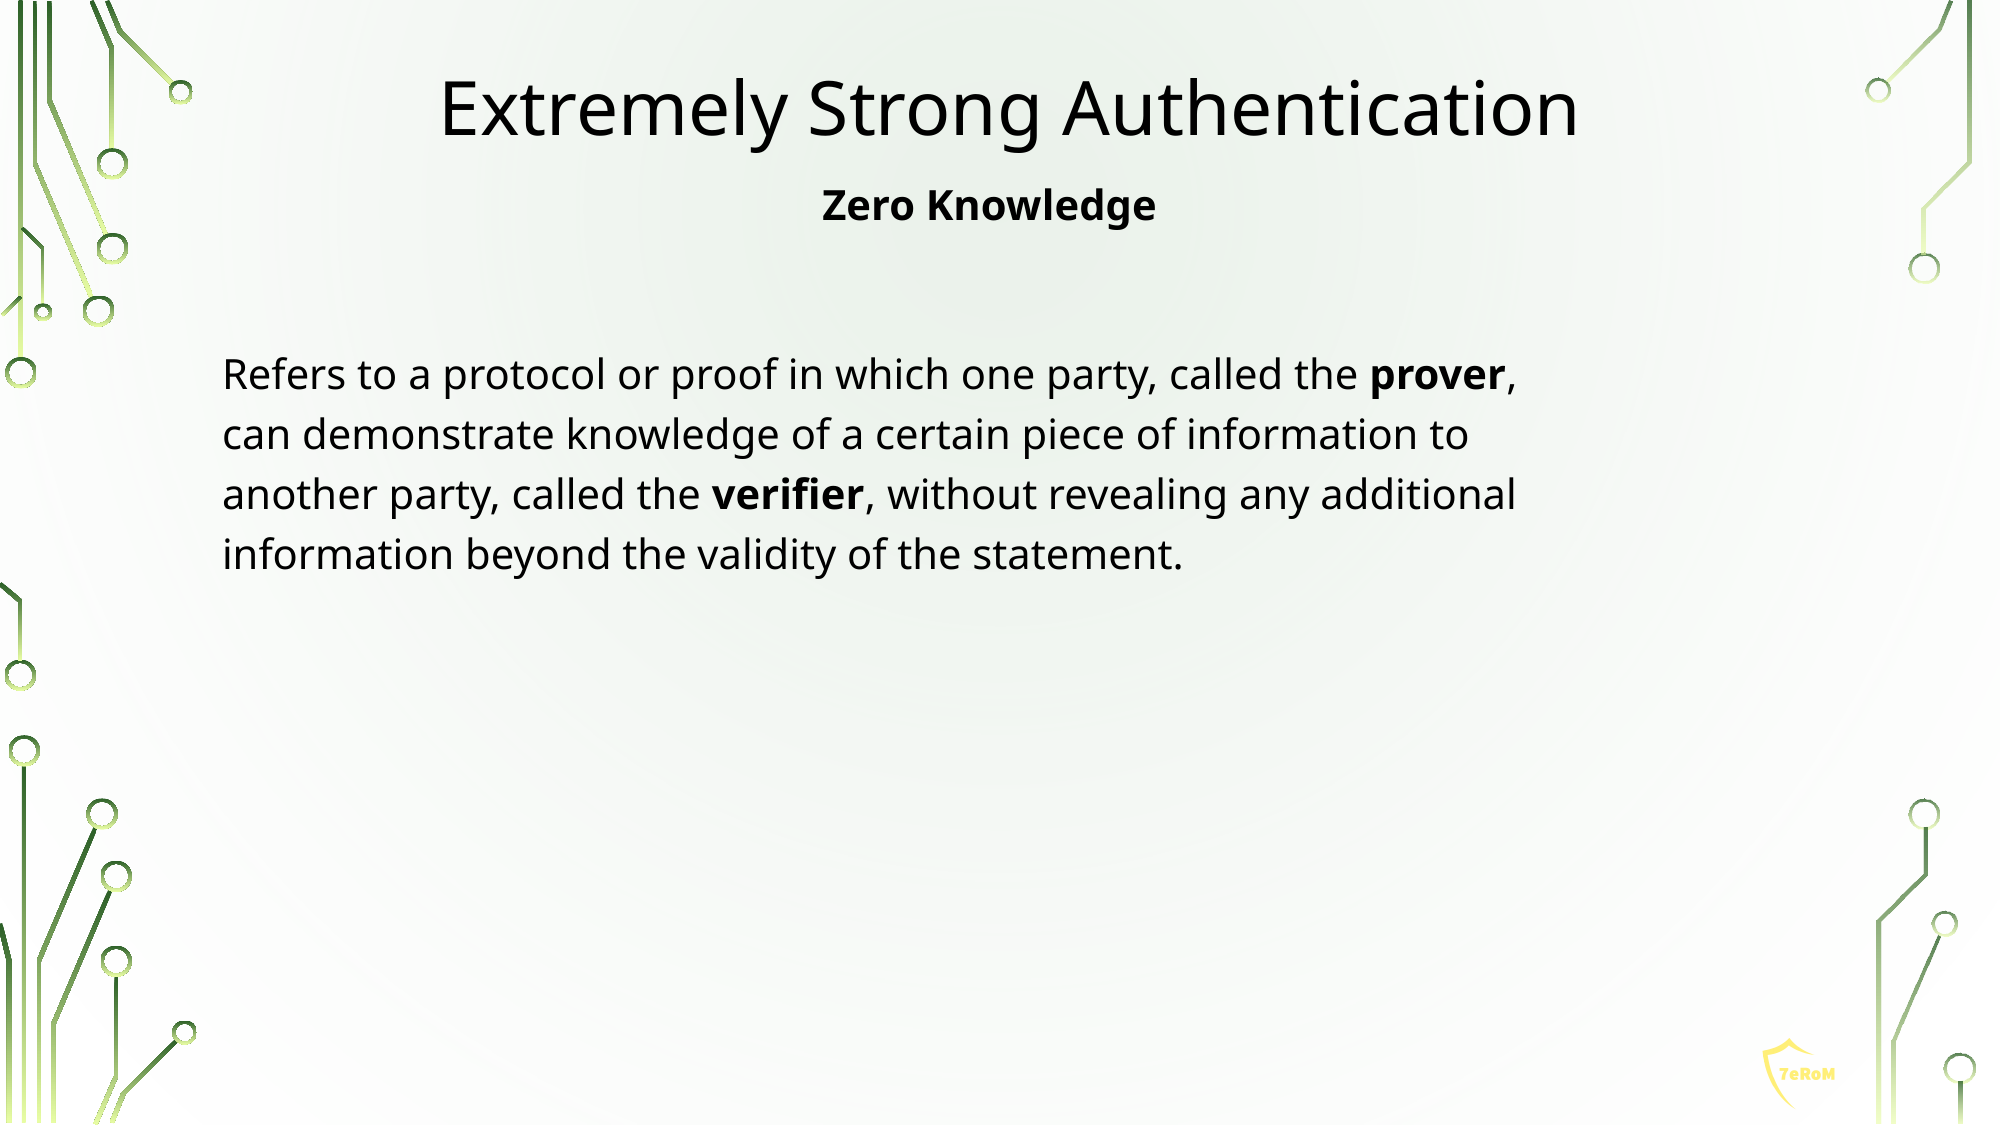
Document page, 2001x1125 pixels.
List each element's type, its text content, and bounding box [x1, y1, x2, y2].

text_box Refers to a protocol or proof in which one party, called the prover, can demonstrate knowledge of a certain piece of information to another party, called the verifier, without revealing any additional information beyond the validity of the statement. [207, 329, 1572, 930]
list Zero Knowledge [177, 161, 1803, 253]
title Extremely Strong Authentication [207, 41, 1833, 180]
picture [1748, 1025, 1849, 1125]
